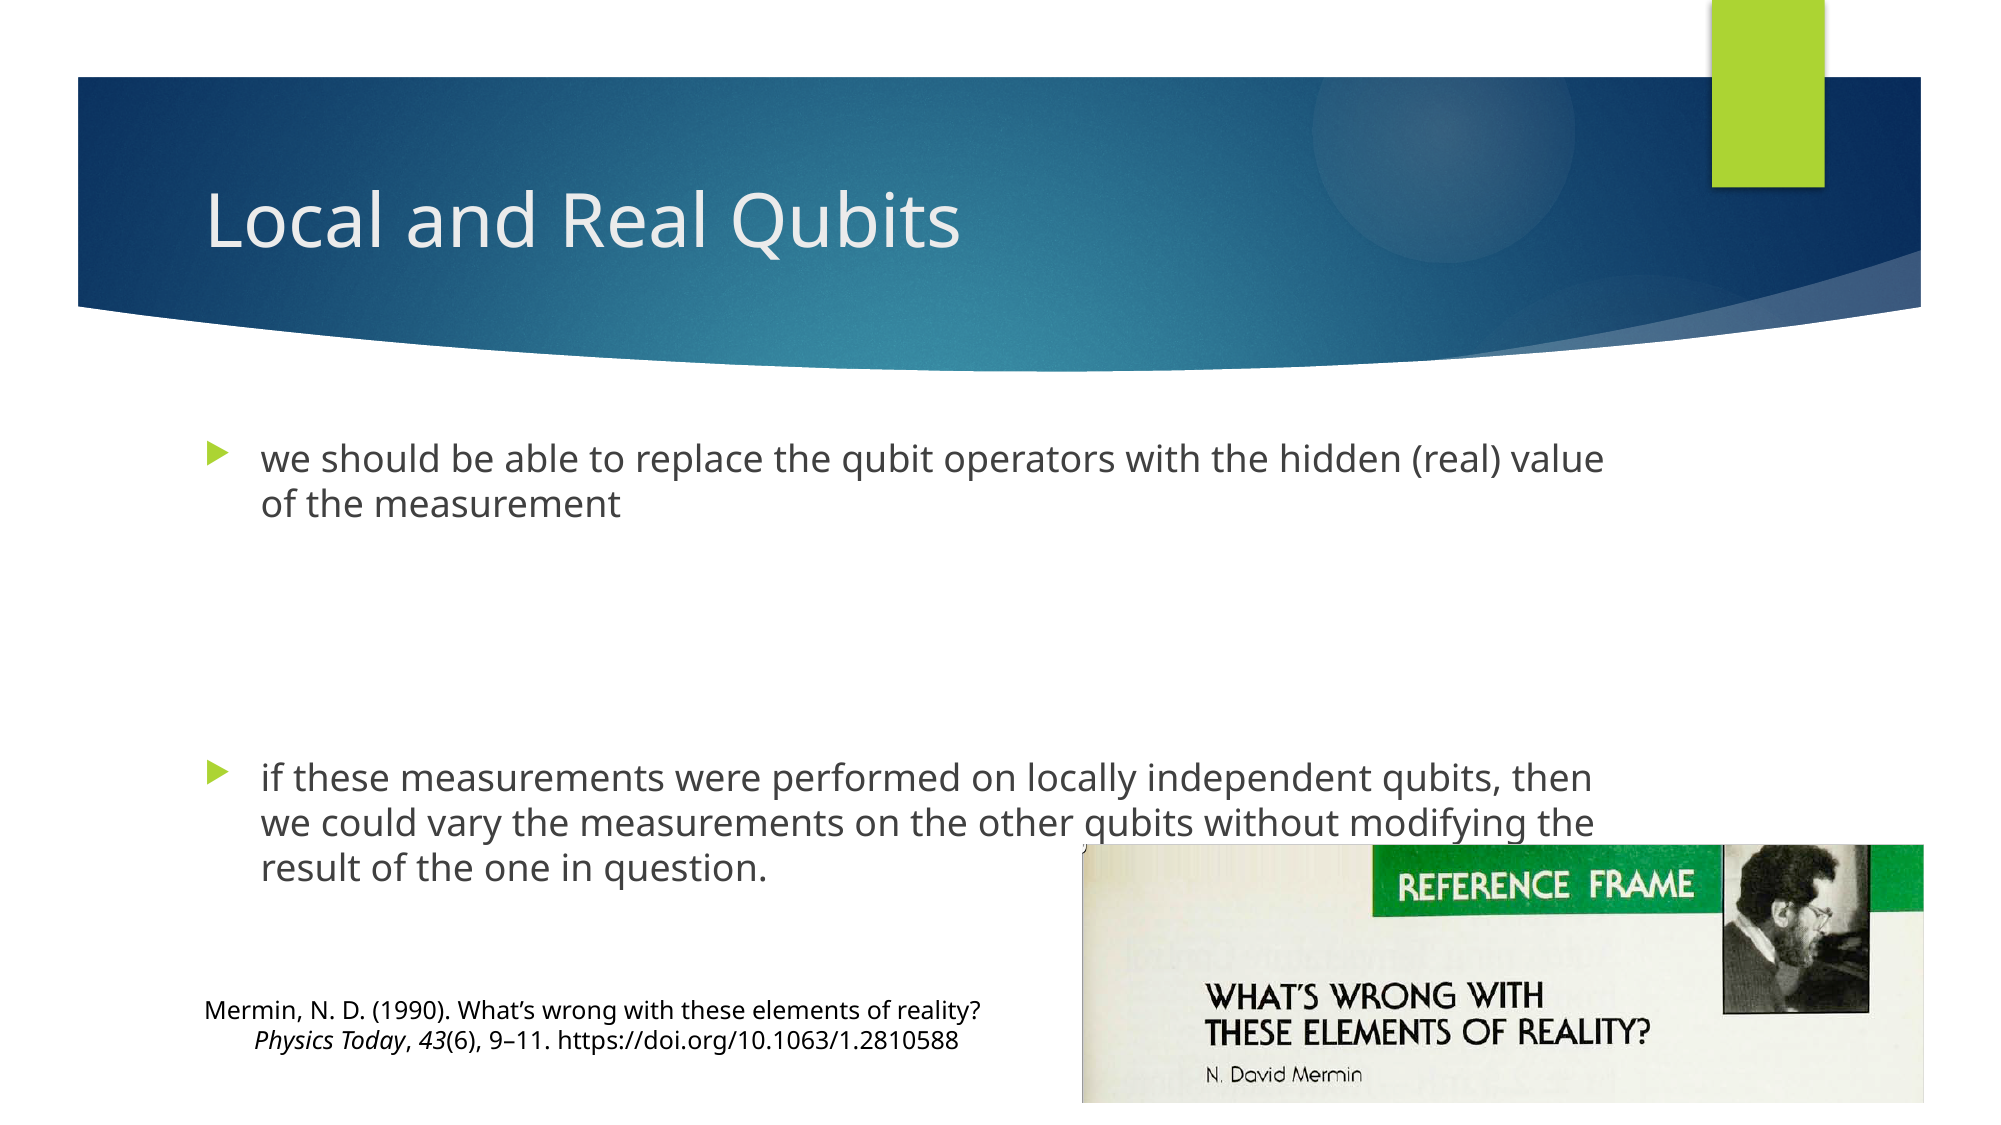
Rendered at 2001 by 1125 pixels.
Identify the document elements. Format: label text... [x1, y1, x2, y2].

text_box Mermin, N. D. (1990). What’s wrong with these elements of reality? Physics Today, 43(6), 9–11. https://doi.org/10.1063/1.2810588 [189, 987, 1076, 1063]
picture [1082, 843, 1924, 1103]
title Local and Real Qubits [189, 159, 1627, 276]
